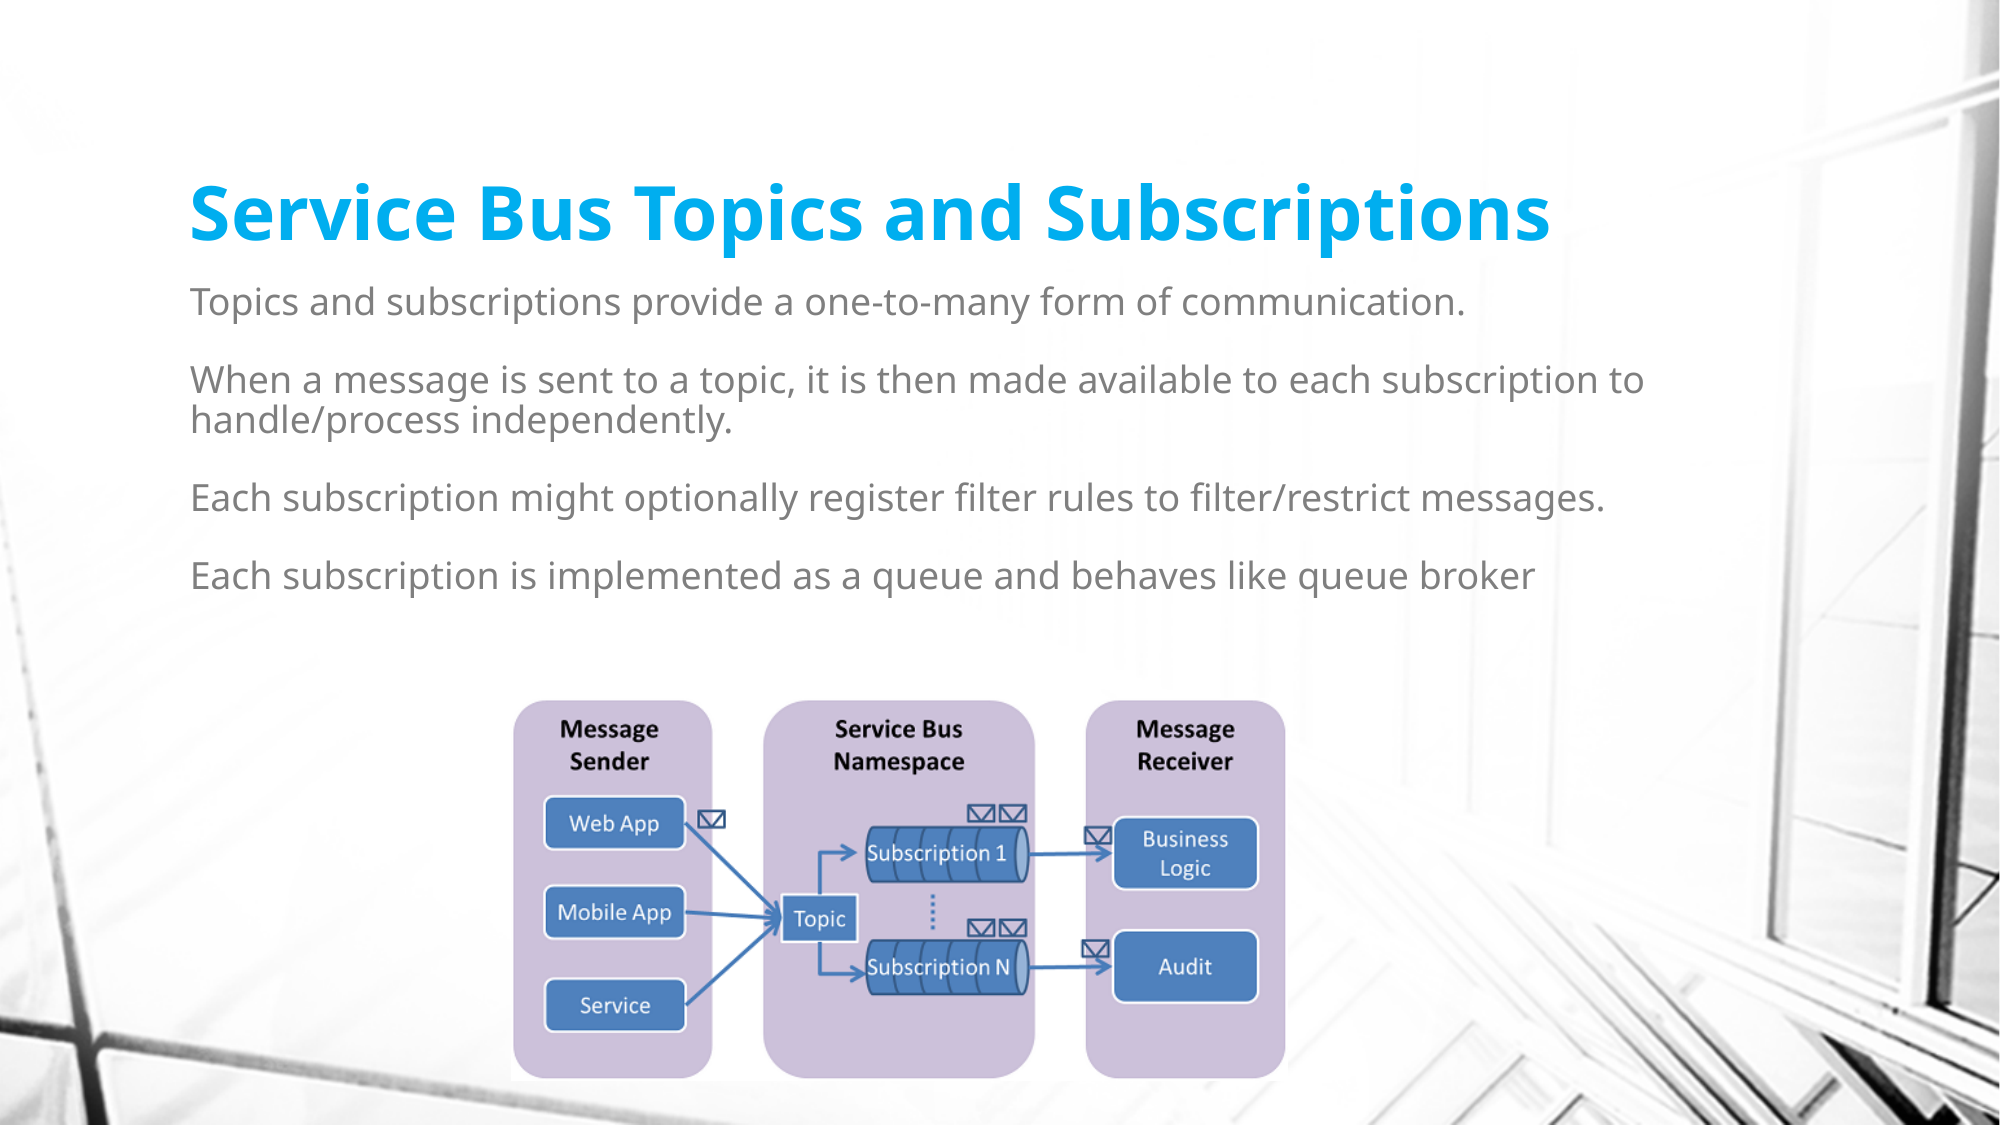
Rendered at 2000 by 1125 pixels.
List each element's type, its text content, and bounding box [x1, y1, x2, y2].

picture [0, 0, 2000, 1125]
title Service Bus Topics and Subscriptions [174, 87, 1600, 263]
list Topics and subscriptions provide a one-to-many form of communication. When a message is sent to a topic, it is then made available to each subscription to handle/process independently. Each subscription might optionally register filter rules to filter/restrict messages. Each subscription is implemented as a queue and behaves like queue broker [174, 275, 1761, 778]
